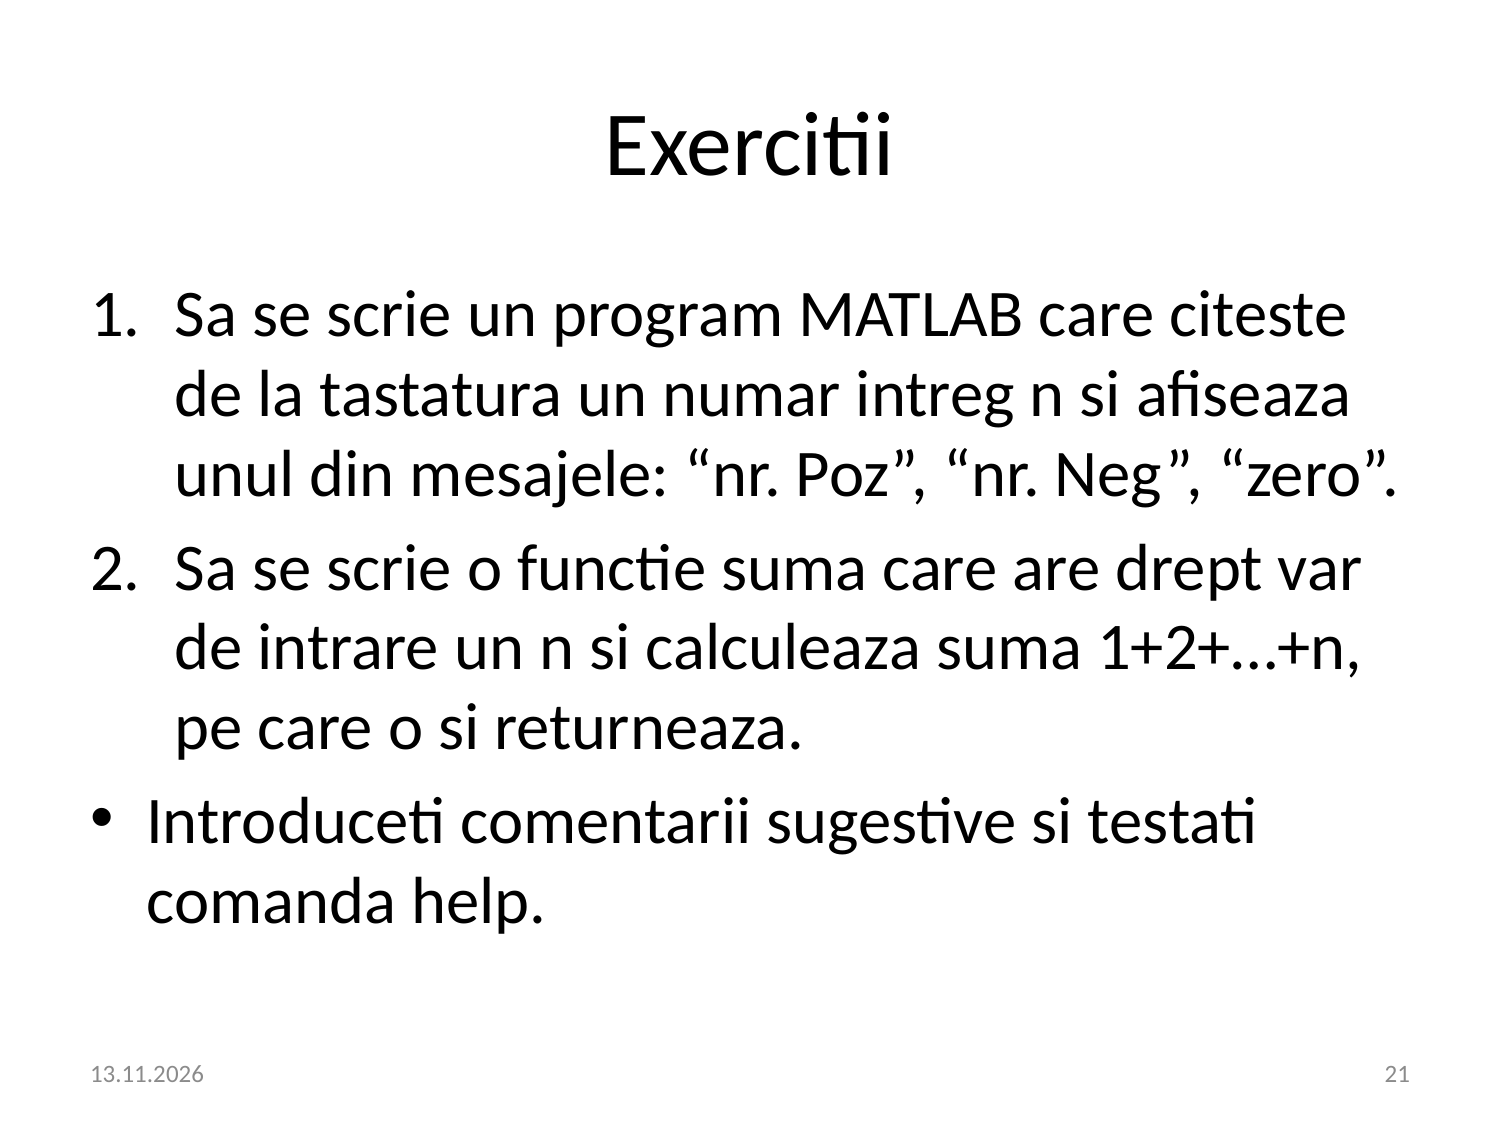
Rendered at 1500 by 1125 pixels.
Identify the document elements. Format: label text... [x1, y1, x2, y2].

list Sa se scrie un program MATLAB care citeste de la tastatura un numar intreg n si afiseaza unul din mesajele: “nr. Poz”, “nr. Neg”, “zero”. Sa se scrie o functie suma care are drept var de intrare un n si calculeaza suma 1+2+…+n, pe care o si returneaza. Introduceti comentarii sugestive si testati comanda help. [75, 262, 1425, 1005]
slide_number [75, 1042, 425, 1103]
slide_number 21 [1074, 1042, 1425, 1103]
title Exercitii [75, 45, 1425, 233]
